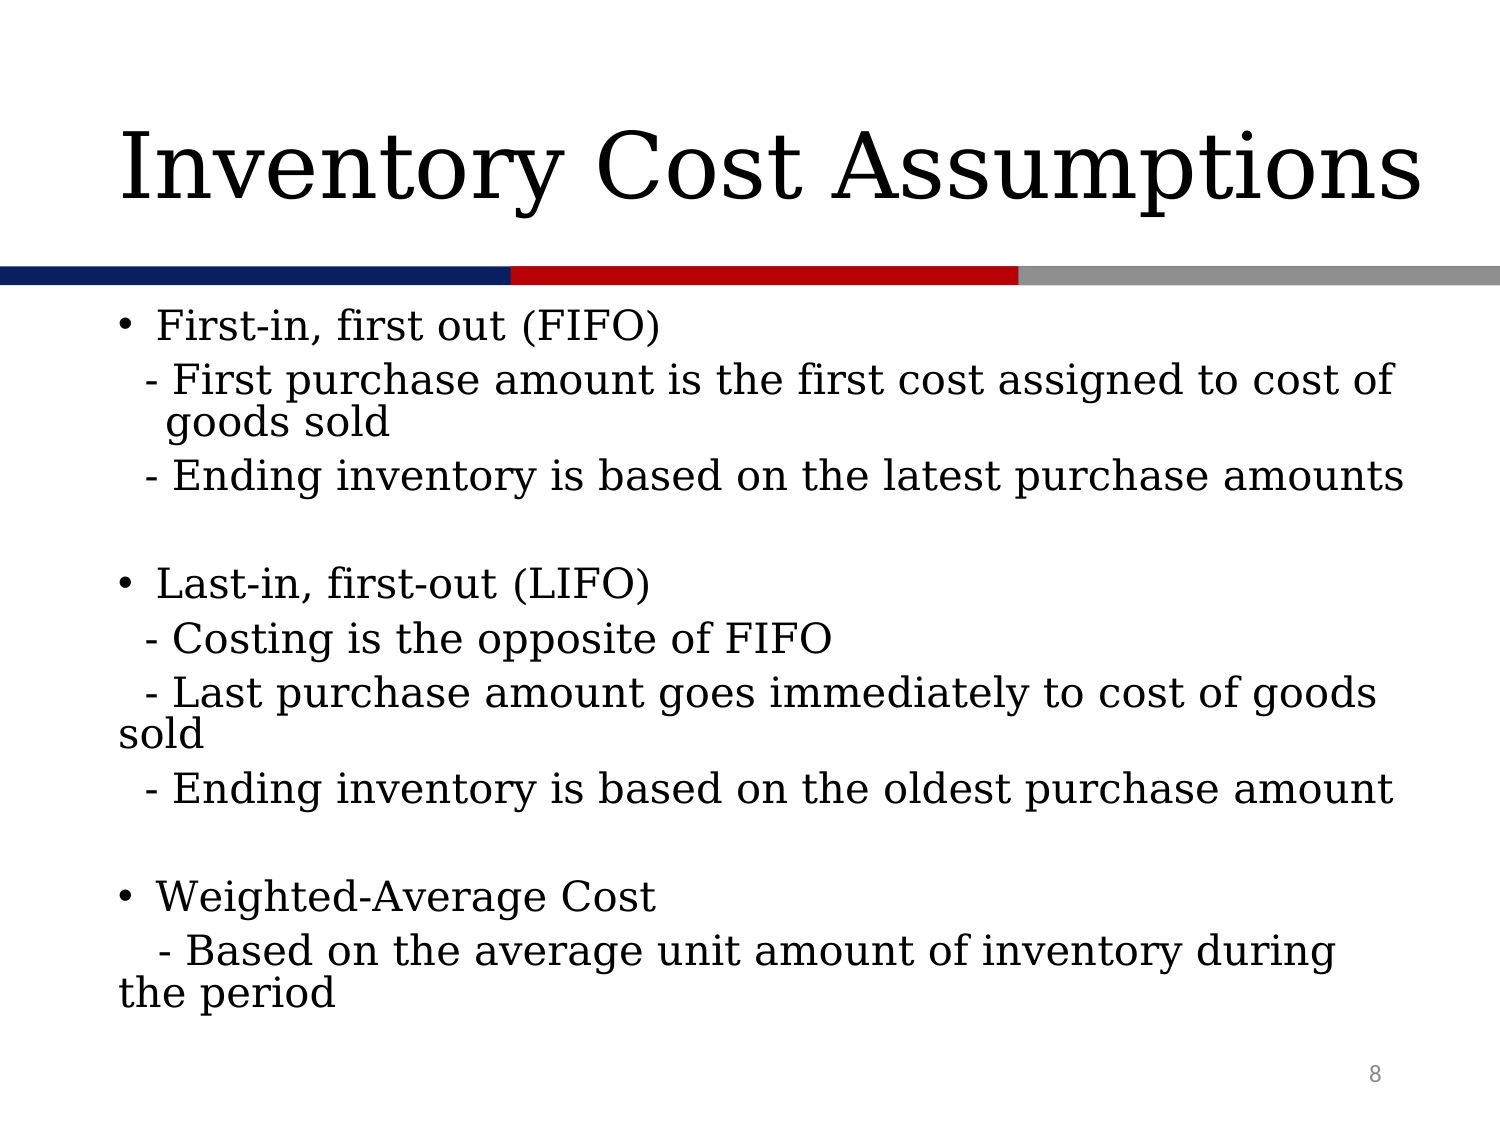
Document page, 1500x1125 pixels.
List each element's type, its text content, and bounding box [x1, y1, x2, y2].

list First-in, first out (FIFO) - First purchase amount is the first cost assigned to cost of goods sold - Ending inventory is based on the latest purchase amounts Last-in, first-out (LIFO) - Costing is the opposite of FIFO - Last purchase amount goes immediately to cost of goods sold - Ending inventory is based on the oldest purchase amount Weighted-Average Cost - Based on the average unit amount of inventory during the period [103, 299, 1428, 1014]
slide_number 8 [1059, 1042, 1397, 1103]
title Inventory Cost Assumptions [103, 59, 1451, 278]
